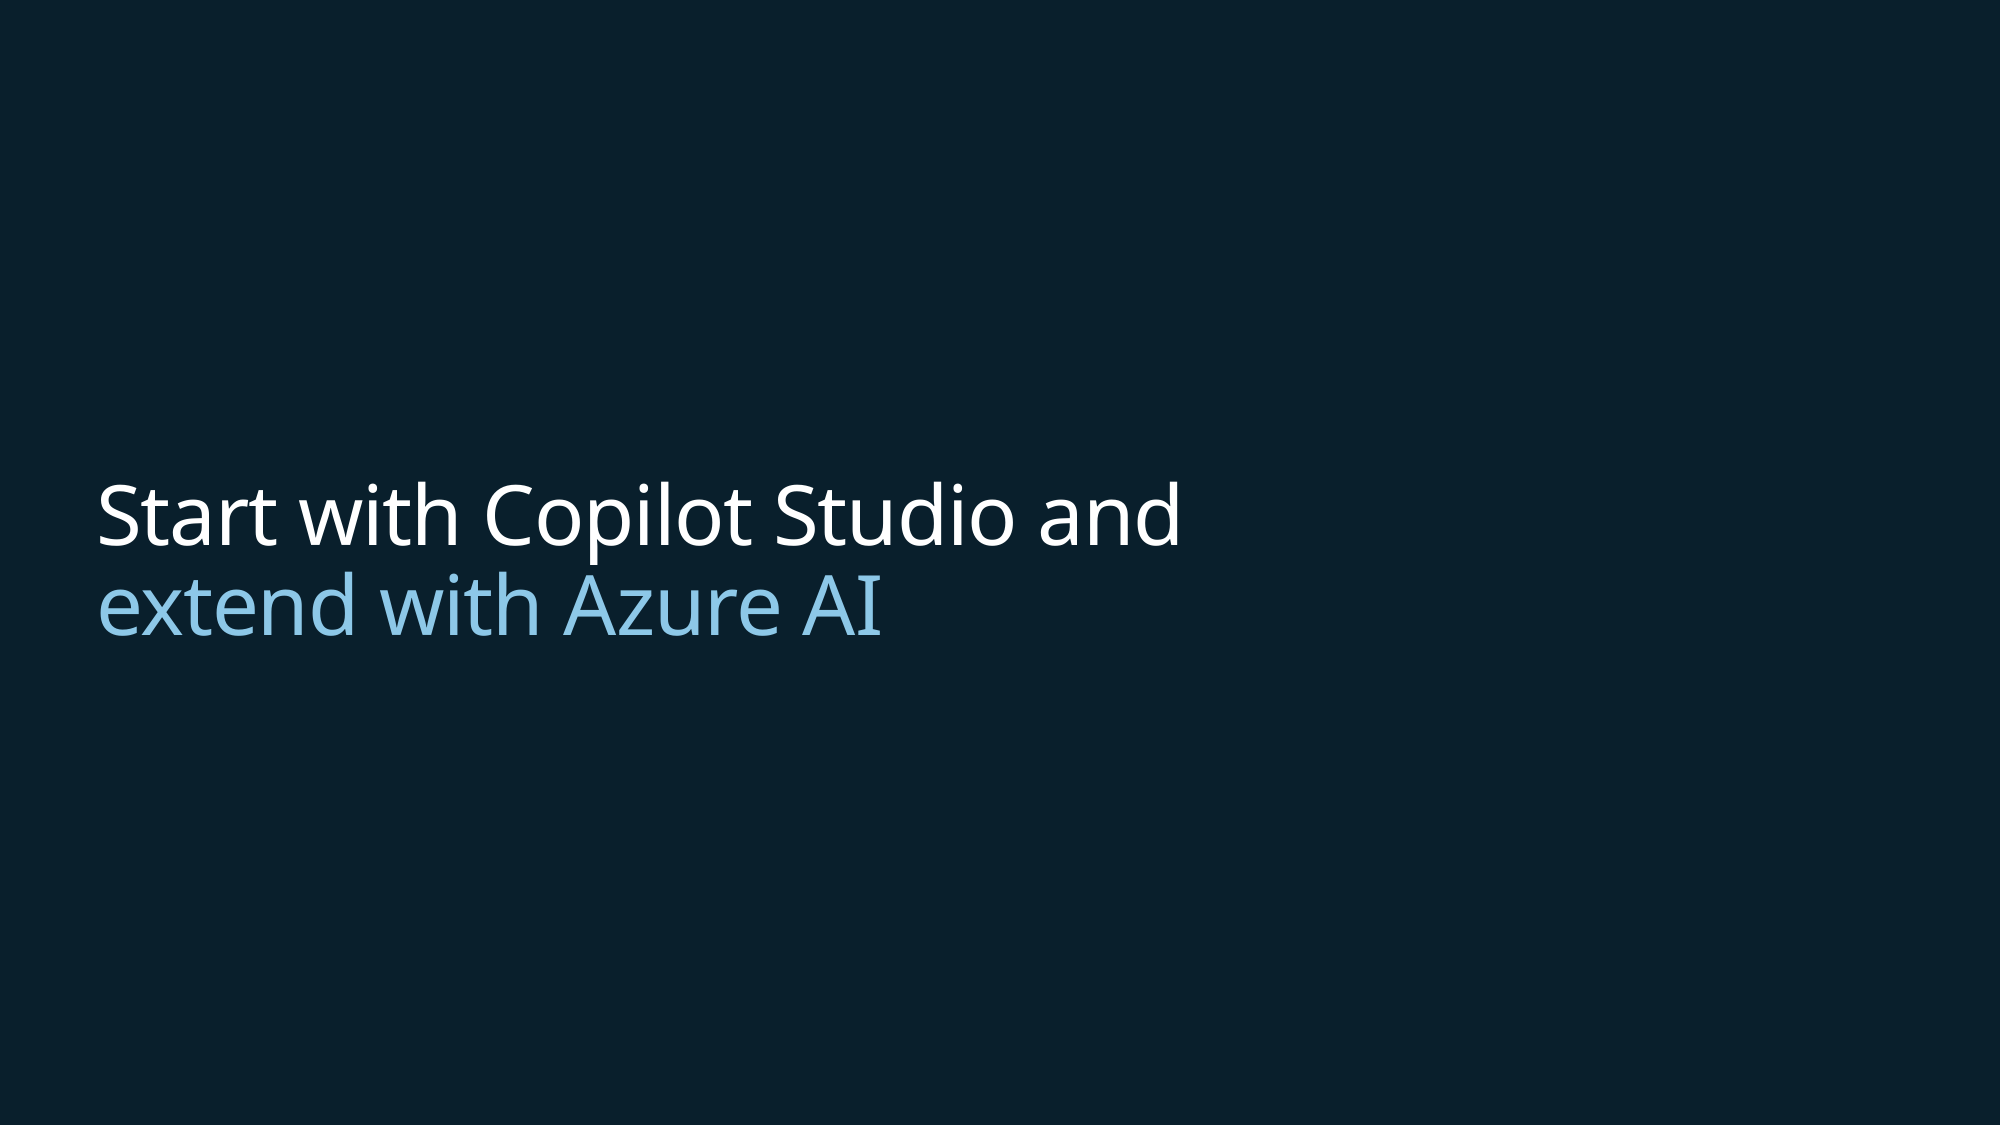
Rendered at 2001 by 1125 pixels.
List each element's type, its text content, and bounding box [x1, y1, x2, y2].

title Start with Copilot Studio and extend with Azure AI [96, 471, 1271, 654]
